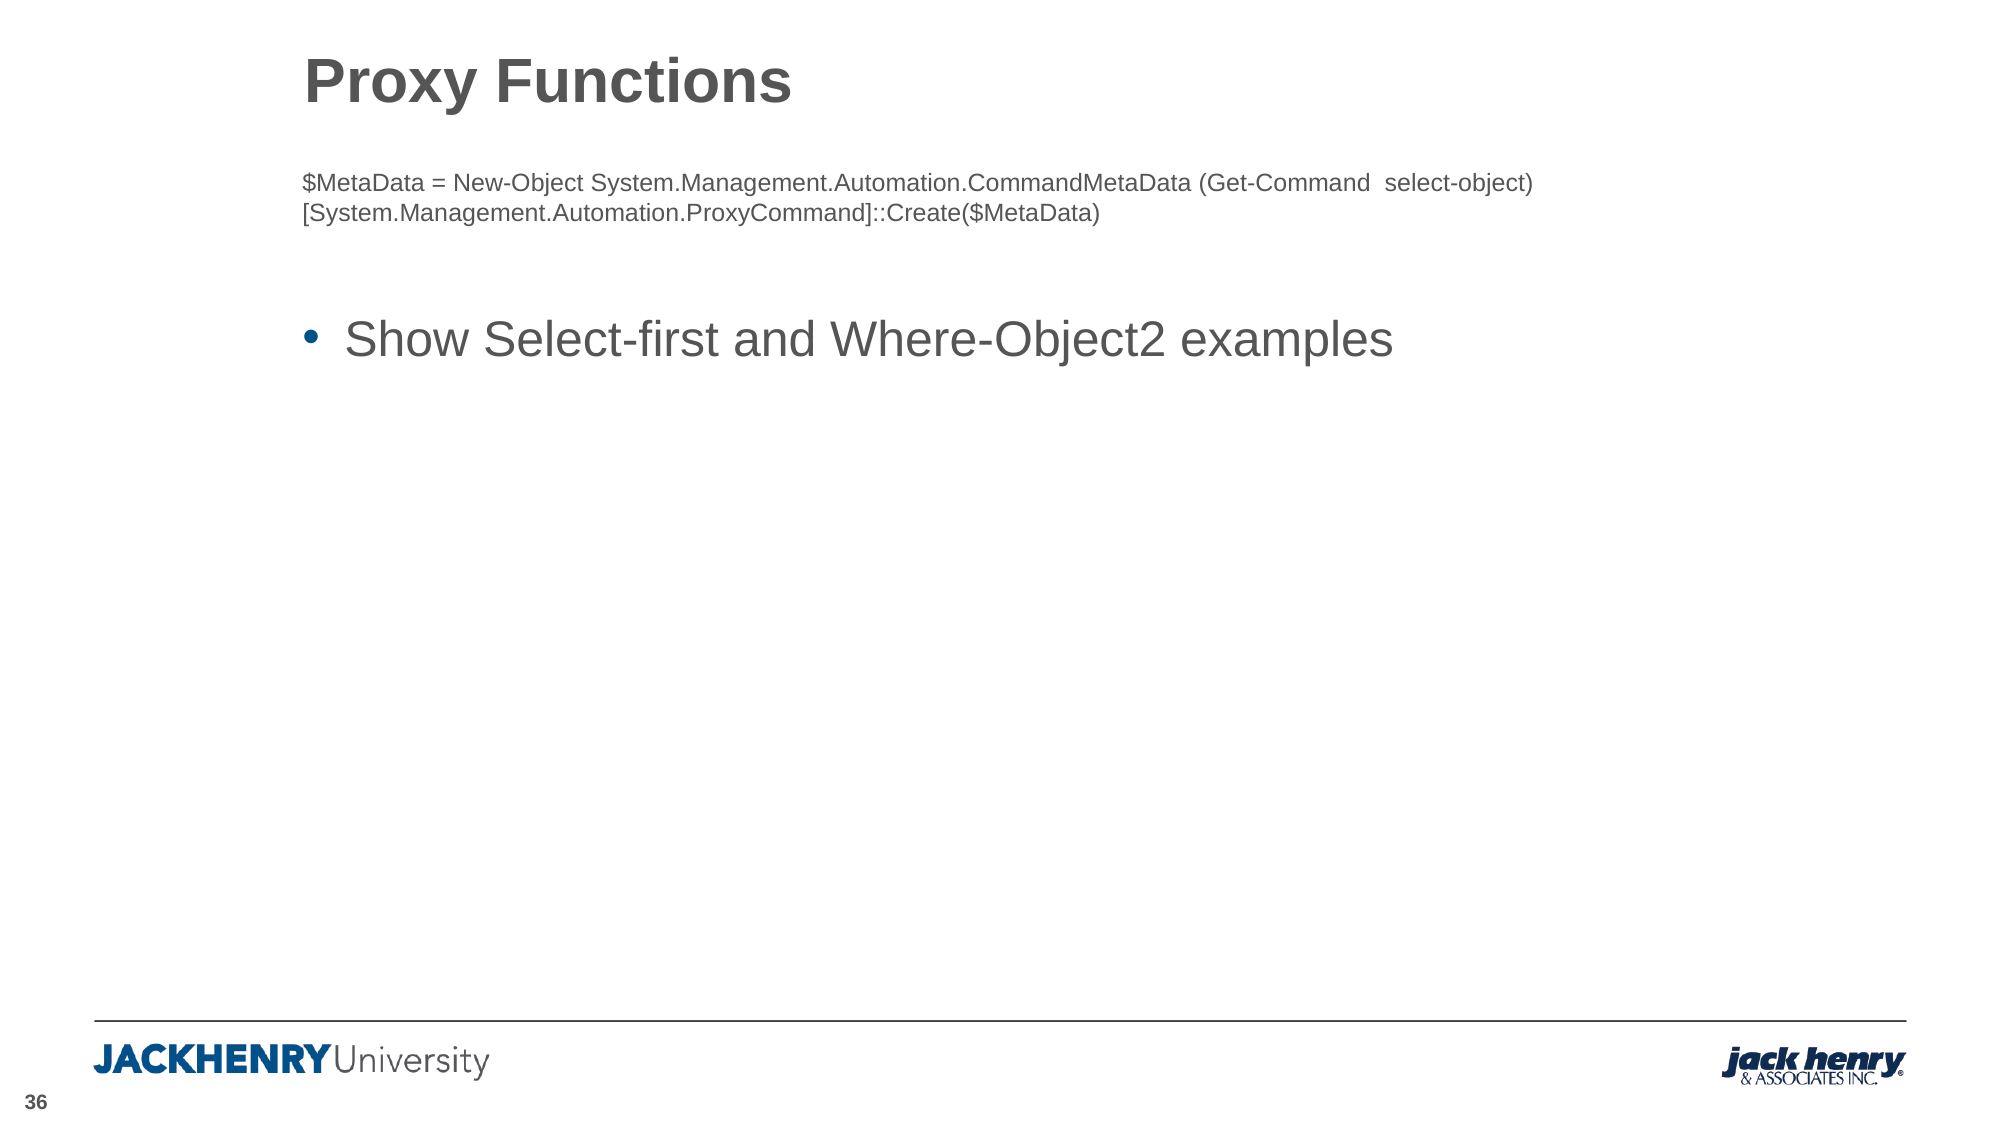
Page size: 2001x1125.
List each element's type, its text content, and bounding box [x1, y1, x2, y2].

list $MetaData = New-Object System.Management.Automation.CommandMetaData (Get-Command select-object) [System.Management.Automation.ProxyCommand]::Create($MetaData) Show Select-first and Where-Object2 examples [287, 158, 1638, 989]
picture [0, 1010, 2000, 1125]
title Proxy Functions [289, 71, 1640, 159]
